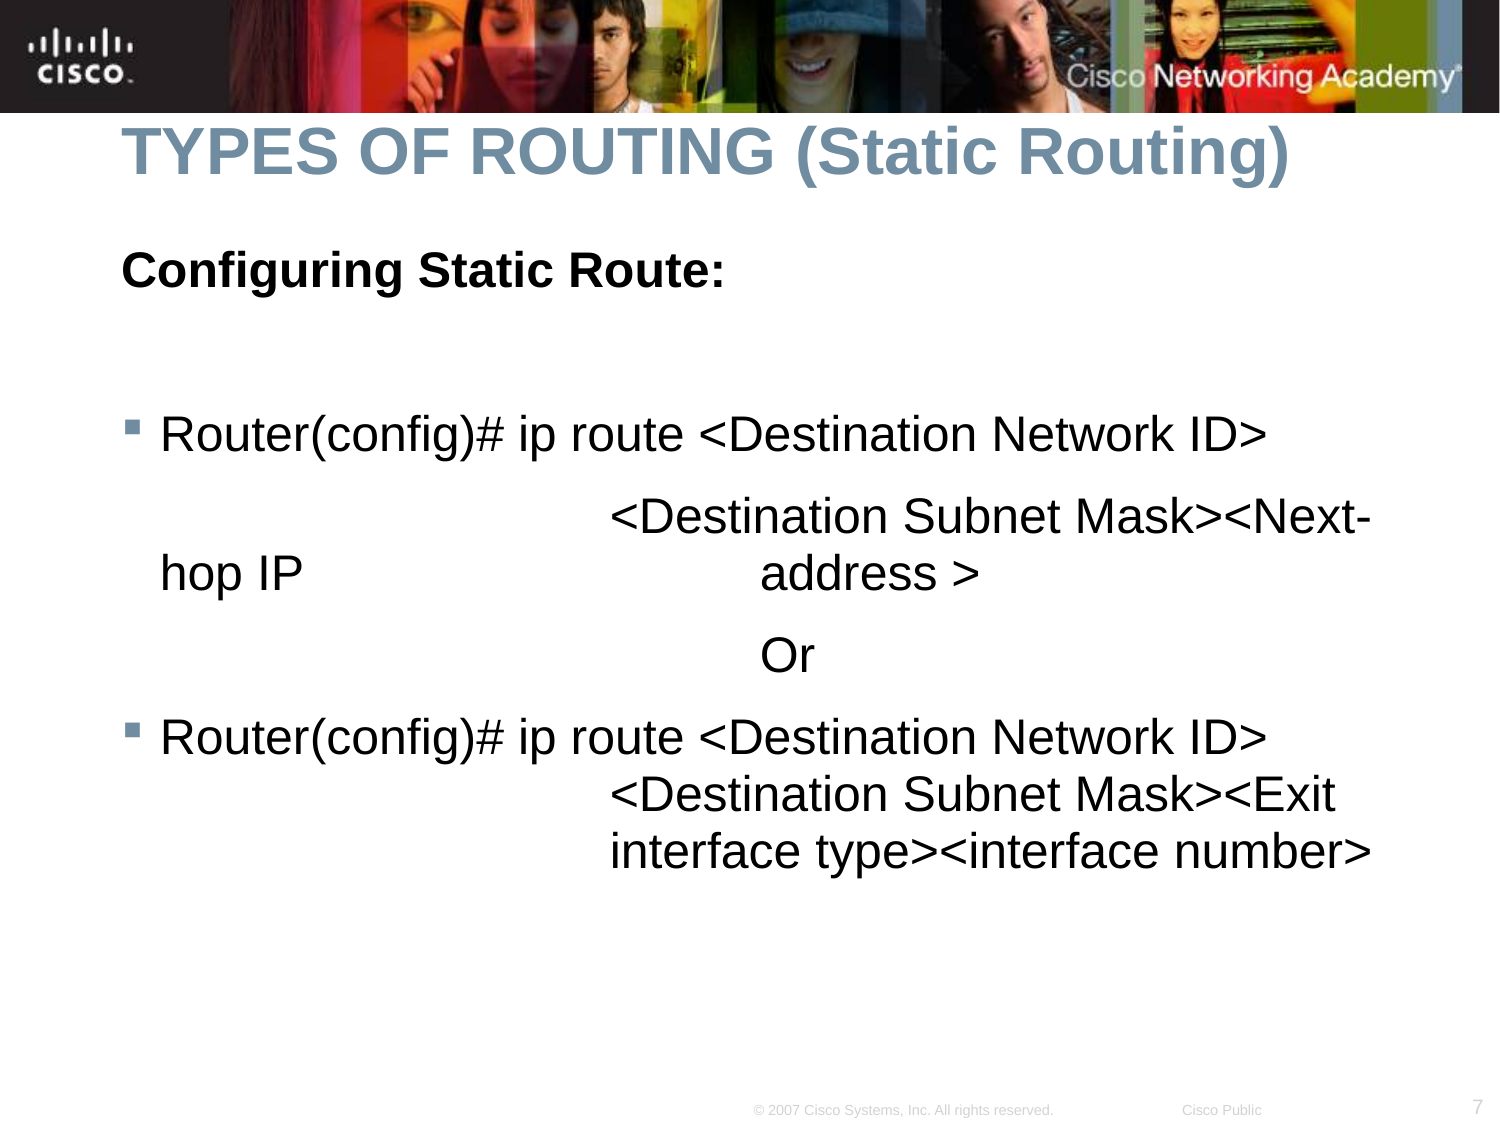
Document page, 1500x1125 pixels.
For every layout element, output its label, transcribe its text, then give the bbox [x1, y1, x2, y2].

picture [0, 0, 1500, 113]
title TYPES OF ROUTING (Static Routing) [107, 113, 1444, 196]
list Configuring Static Route: Router(config)# ip route <Destination Network ID> <Destination Subnet Mask><Next-hop IP address > Or Router(config)# ip route <Destination Network ID> <Destination Subnet Mask><Exit interface type><interface number> [107, 235, 1464, 1091]
